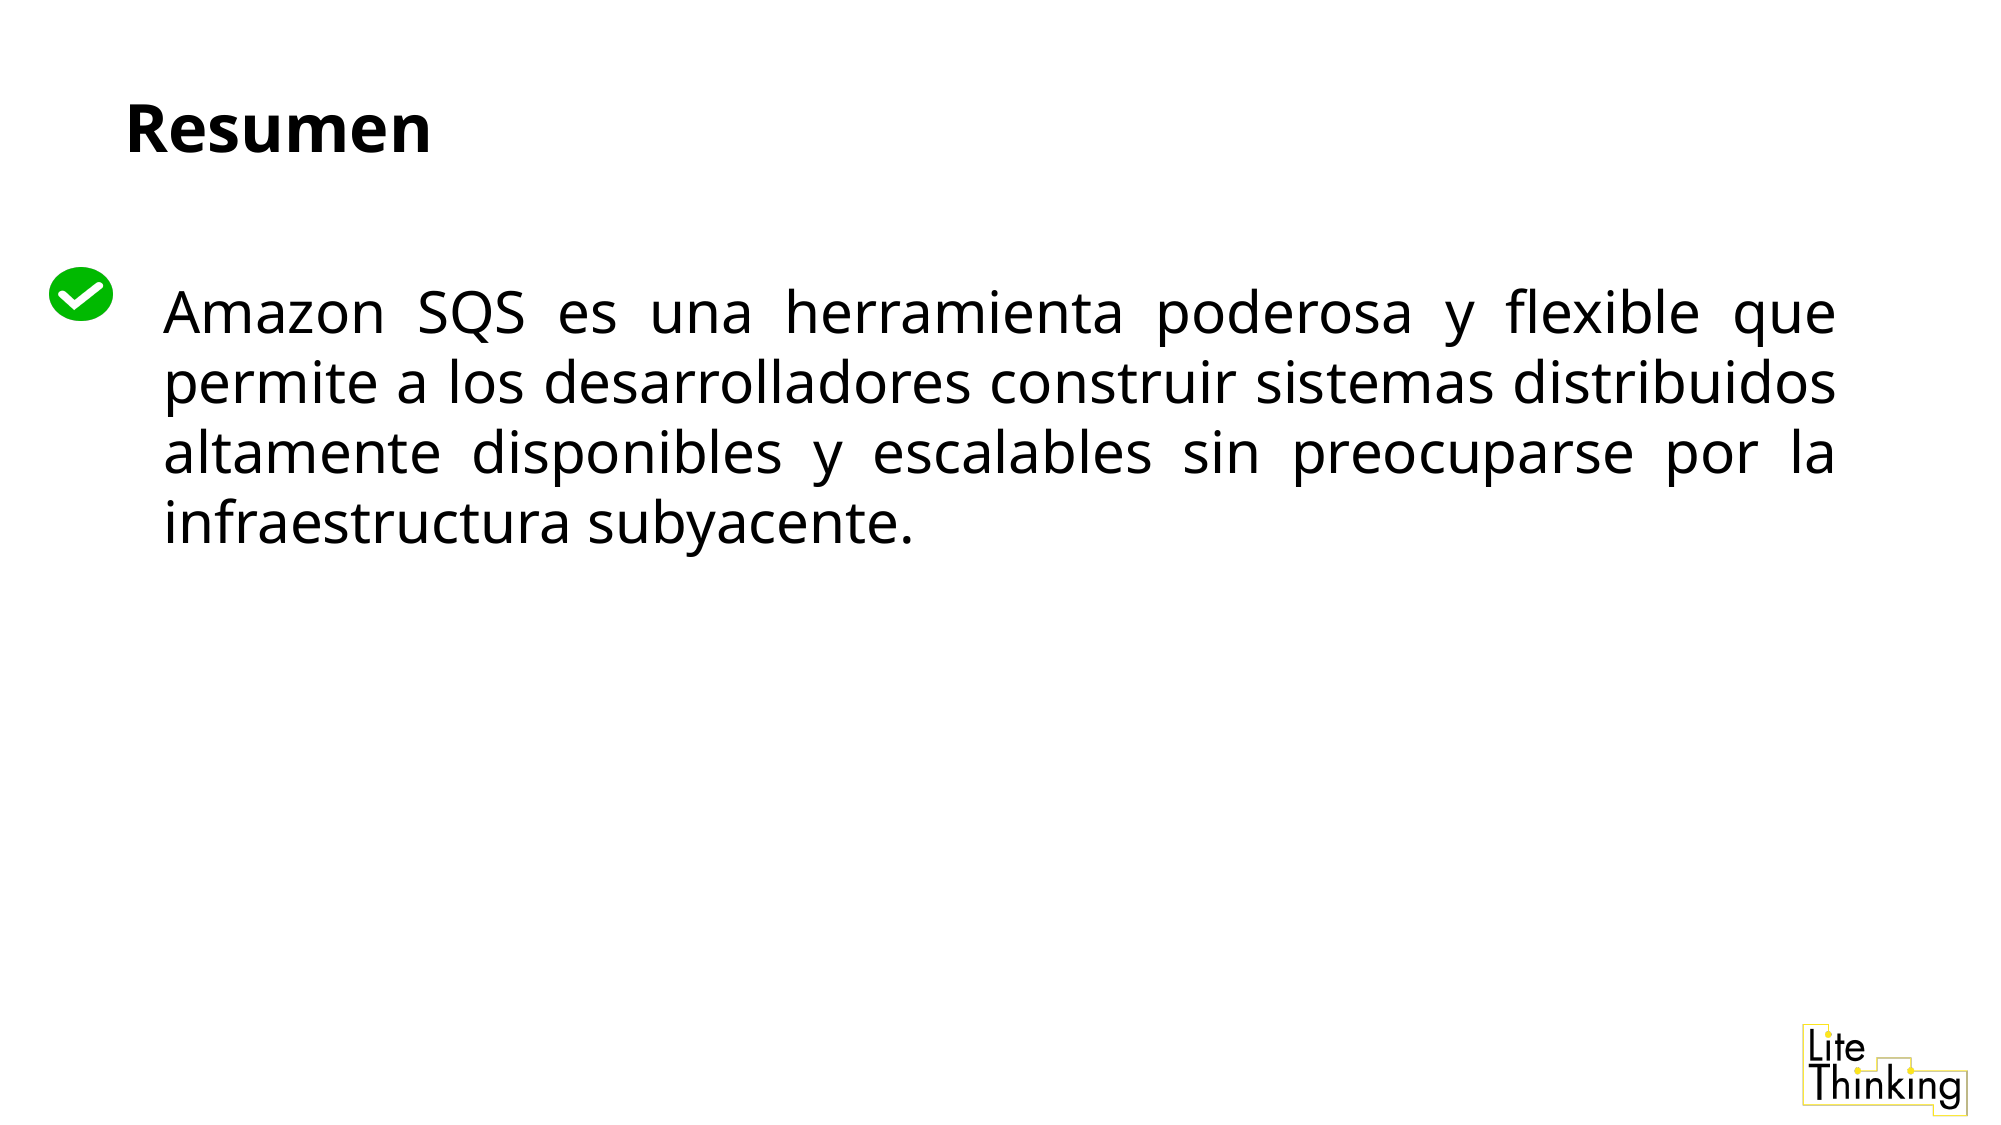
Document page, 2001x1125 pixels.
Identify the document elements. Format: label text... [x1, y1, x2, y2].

picture [1779, 1014, 1982, 1125]
picture [49, 267, 113, 321]
text_box Resumen [109, 77, 449, 173]
text_box Amazon SQS es una herramienta poderosa y flexible que permite a los desarrolladores construir sistemas distribuidos altamente disponibles y escalables sin preocuparse por la infraestructura subyacente. [148, 267, 1853, 703]
